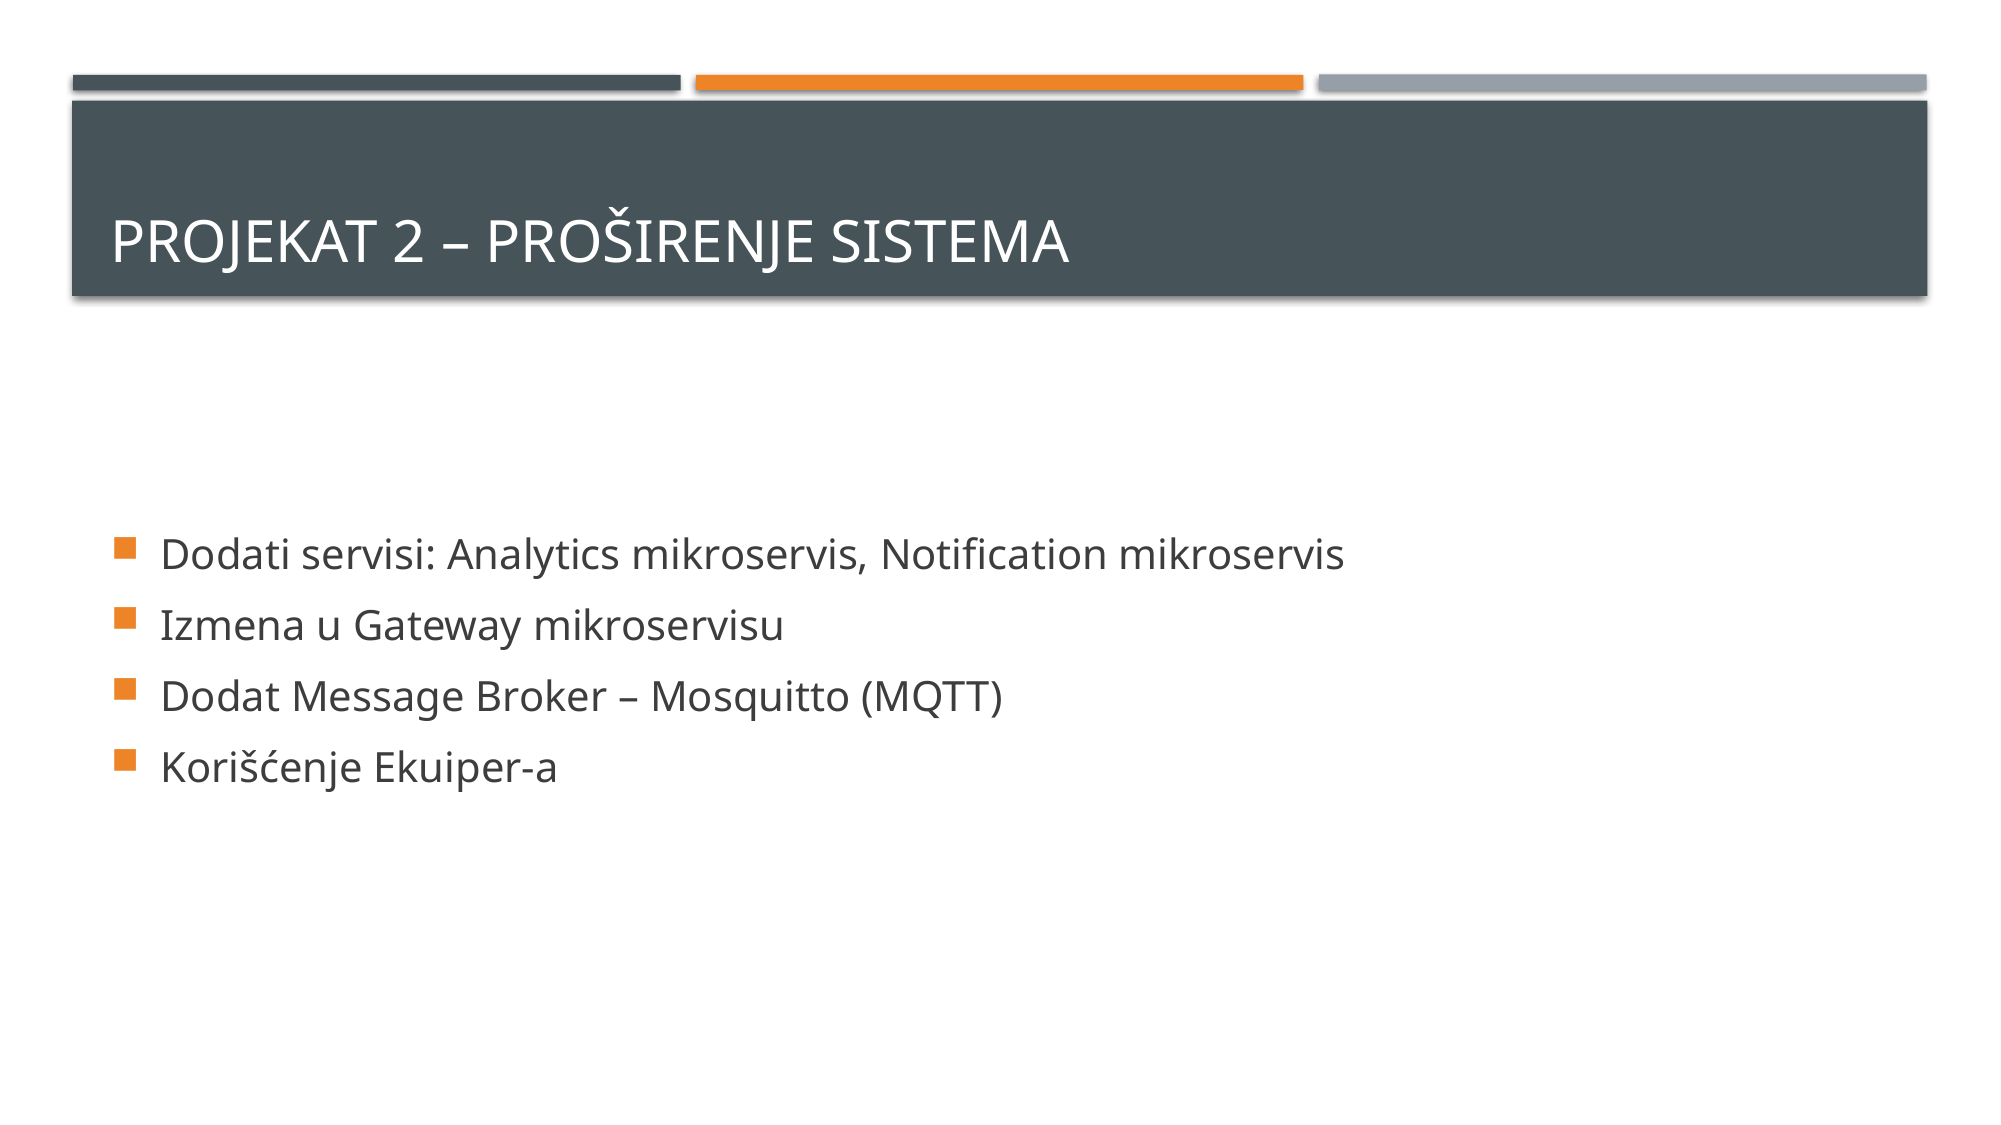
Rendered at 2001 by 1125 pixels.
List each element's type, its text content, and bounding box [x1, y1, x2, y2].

list Dodati servisi: Analytics mikroservis, Notification mikroservis Izmena u Gateway mikroservisu Dodat Message Broker – Mosquitto (MQTT) Korišćenje Ekuiper-a [95, 357, 1905, 962]
title Projekat 2 – Proširenje sistema [95, 115, 1905, 282]
